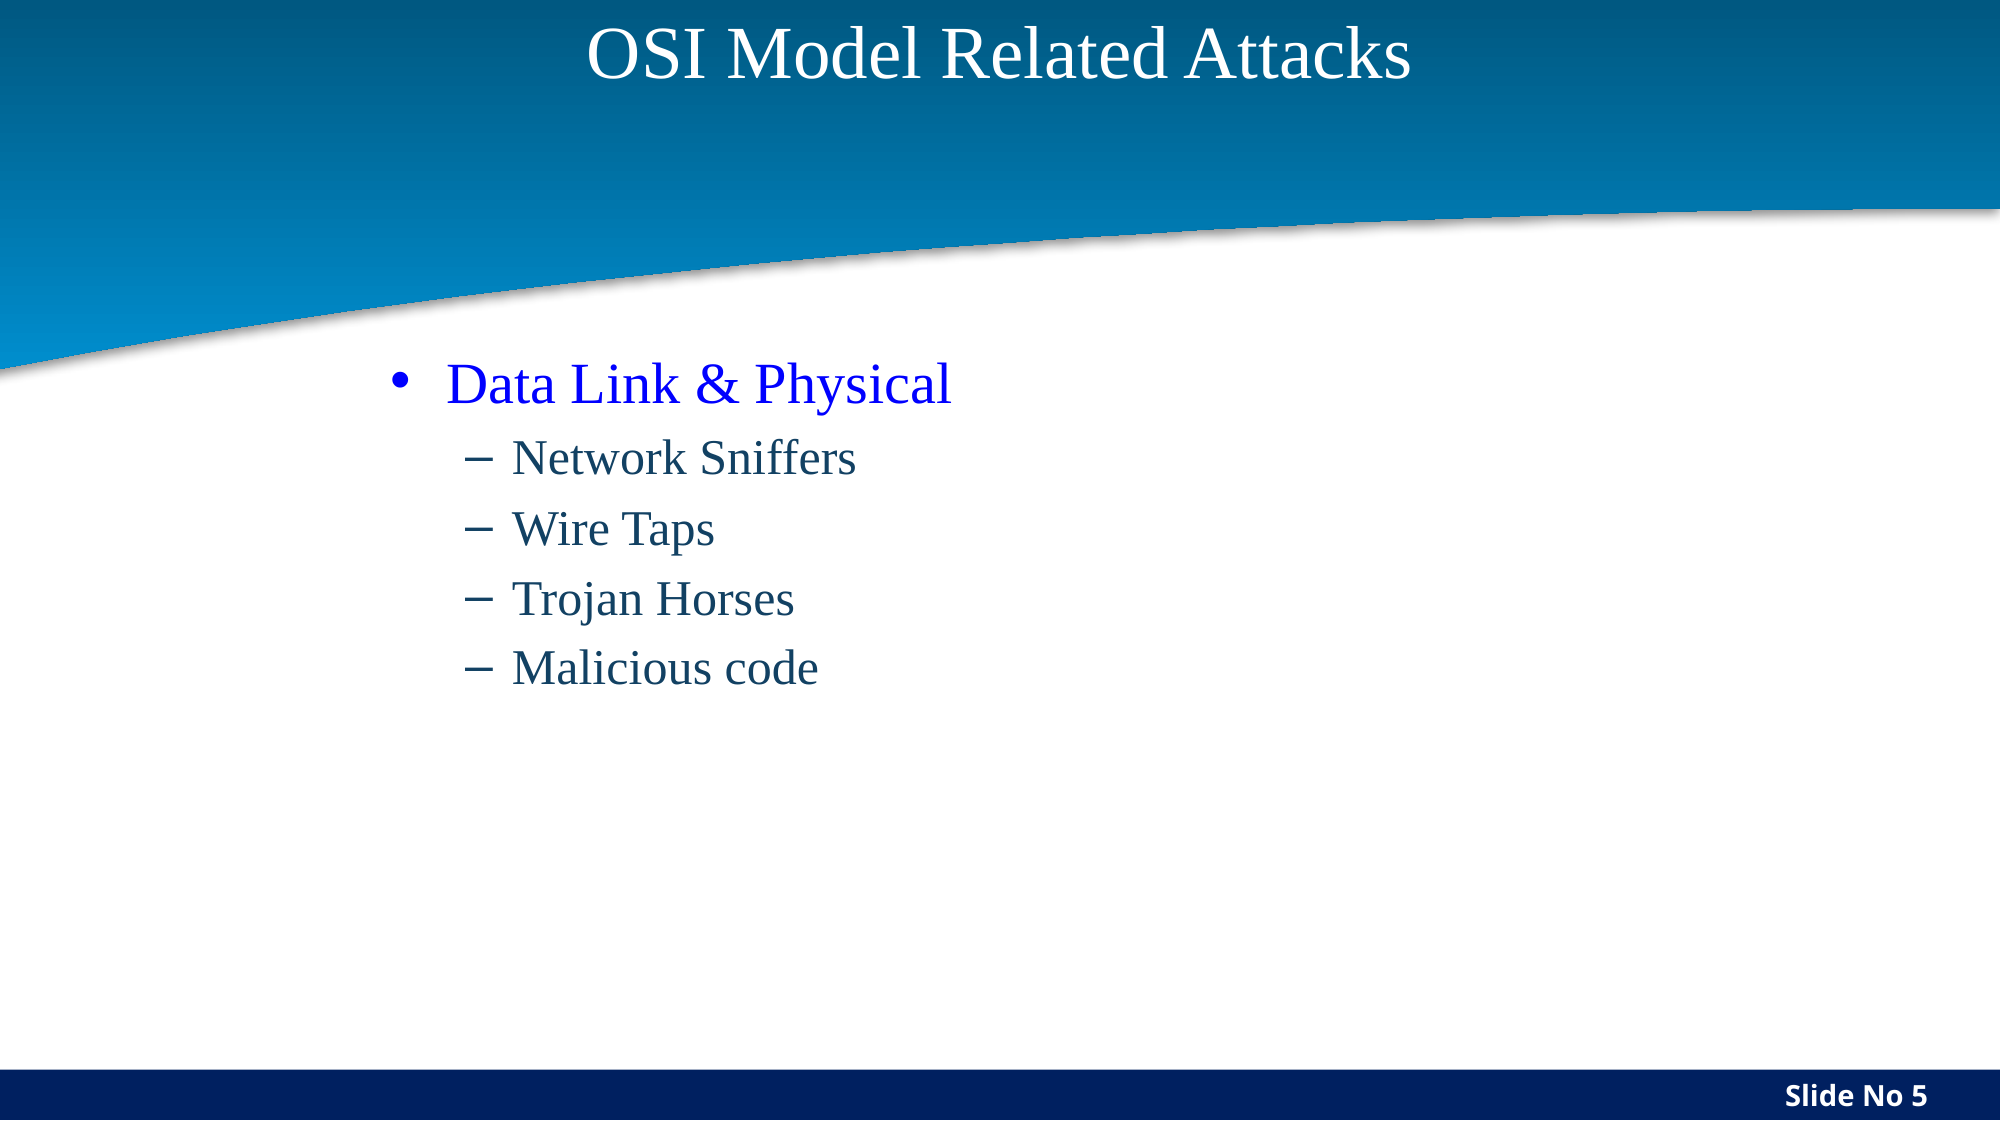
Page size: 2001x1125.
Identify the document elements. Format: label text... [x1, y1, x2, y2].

title OSI Model Related Attacks [0, 0, 2000, 98]
list Data Link & Physical Network Sniffers Wire Taps Trojan Horses Malicious code [375, 337, 987, 1005]
slide_number Trish Miller [0, 307, 493, 493]
text_box [0, 98, 2000, 369]
